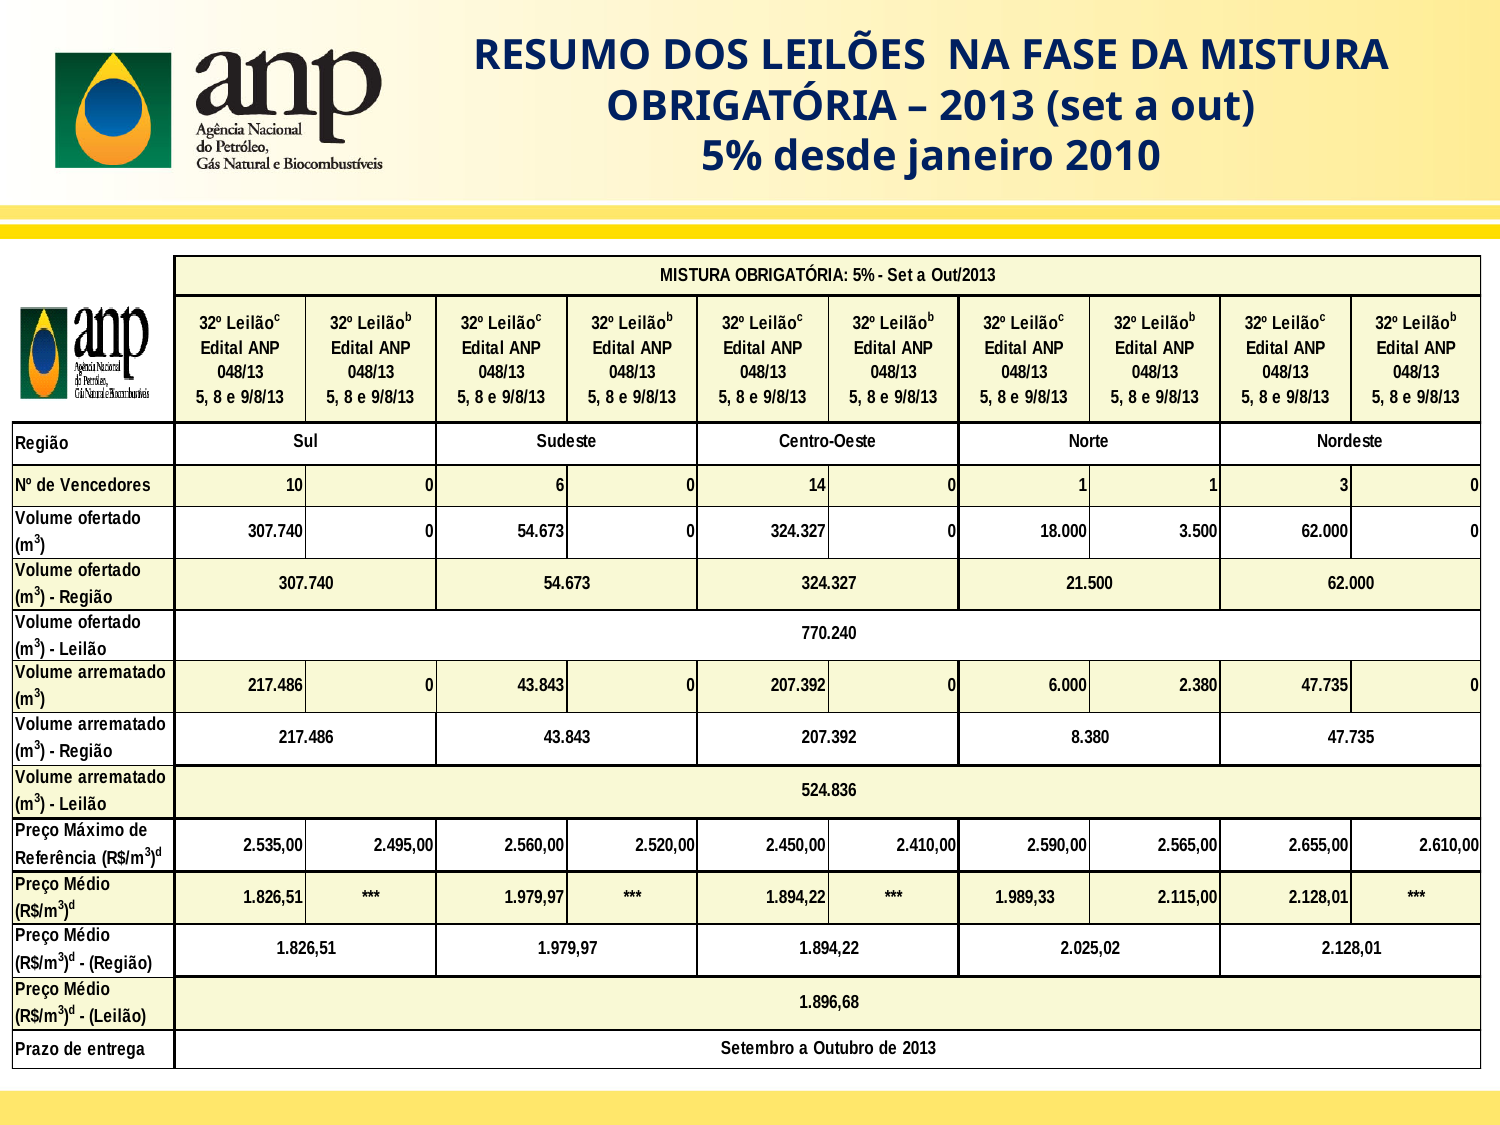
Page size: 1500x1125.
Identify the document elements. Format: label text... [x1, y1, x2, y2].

text_box RESUMO DOS LEILÕES NA FASE DA MISTURA OBRIGATÓRIA – 2013 (set a out) 5% desde janeiro 2010 [433, 20, 1430, 186]
picture [0, 0, 1500, 1125]
